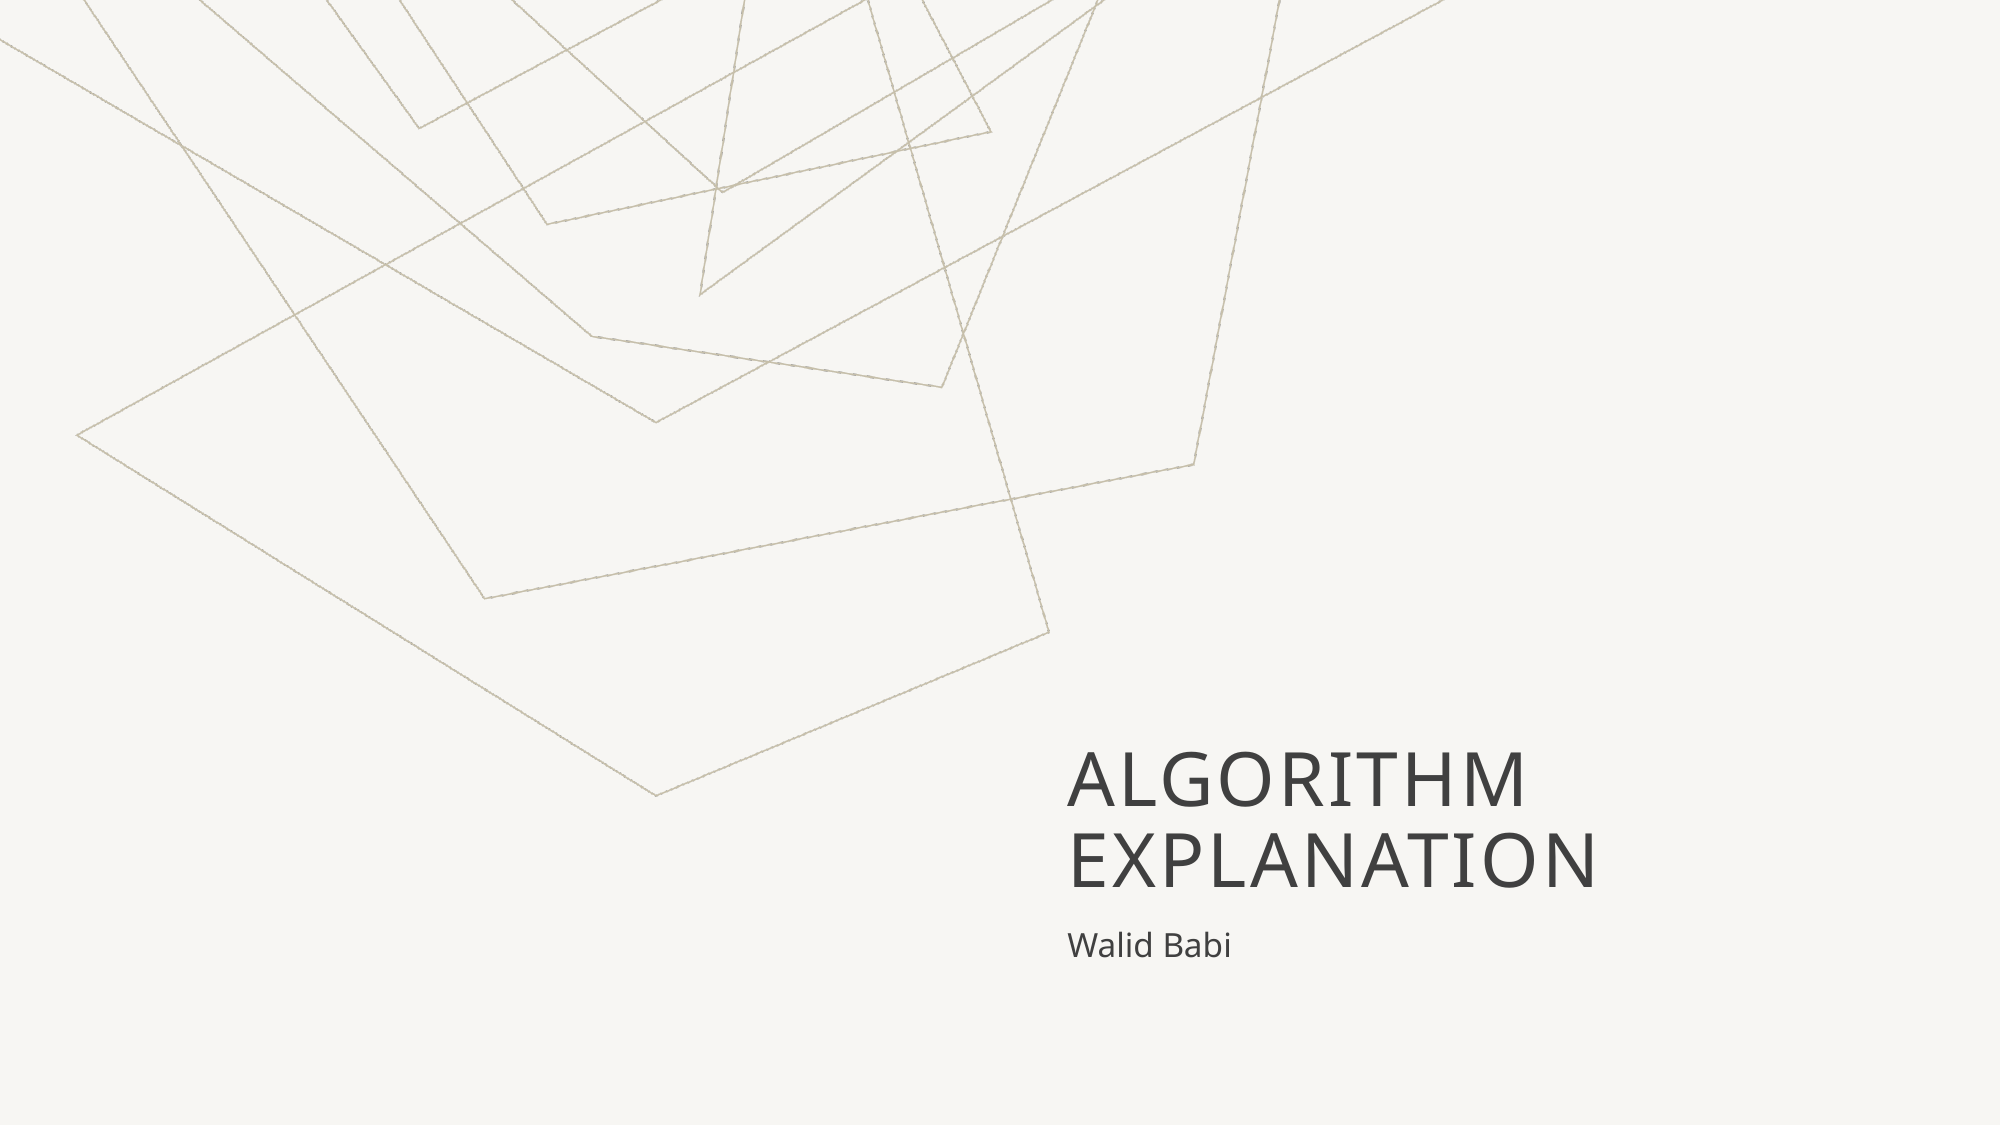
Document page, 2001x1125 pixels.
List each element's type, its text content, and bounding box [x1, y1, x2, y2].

title Algorithm Explanation [1052, 727, 1864, 912]
picture [0, 0, 1557, 830]
subtitle Walid Babi [1052, 916, 1864, 982]
